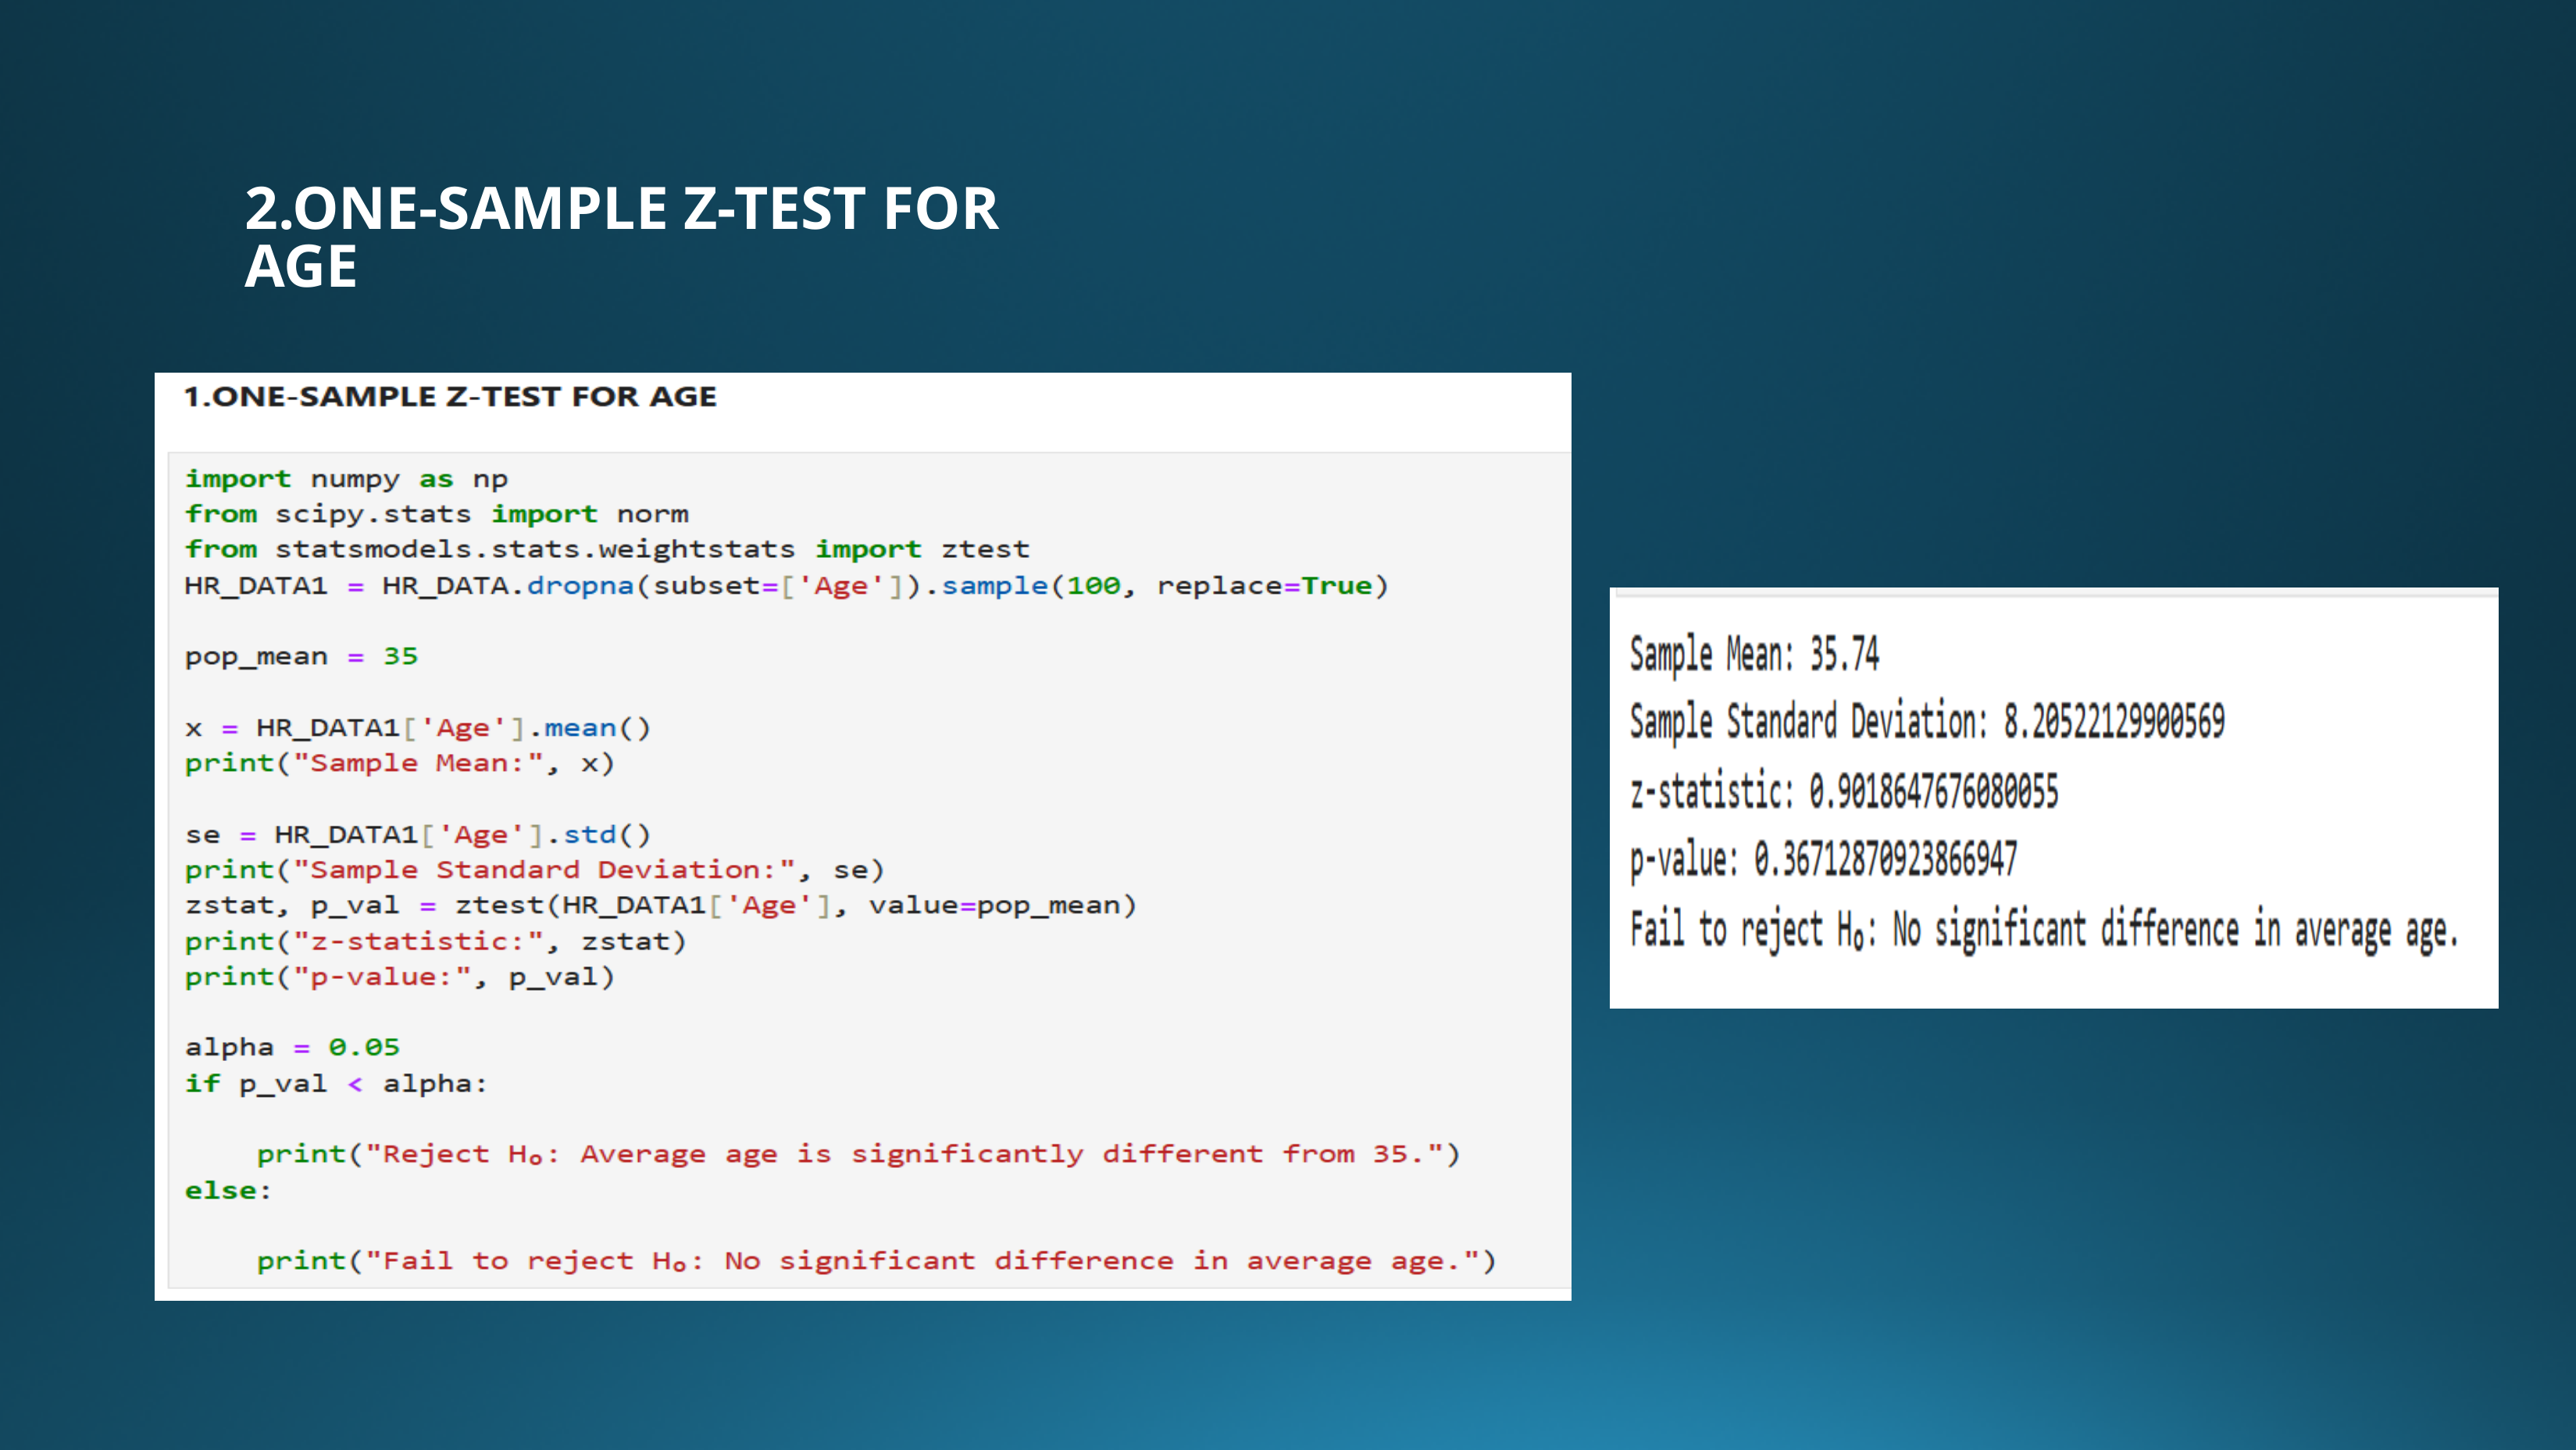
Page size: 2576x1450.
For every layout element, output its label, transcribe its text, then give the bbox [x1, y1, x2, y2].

picture [0, 0, 2576, 1450]
text_box 2.ONE-SAMPLE Z-TEST FOR AGE [233, 177, 1054, 305]
